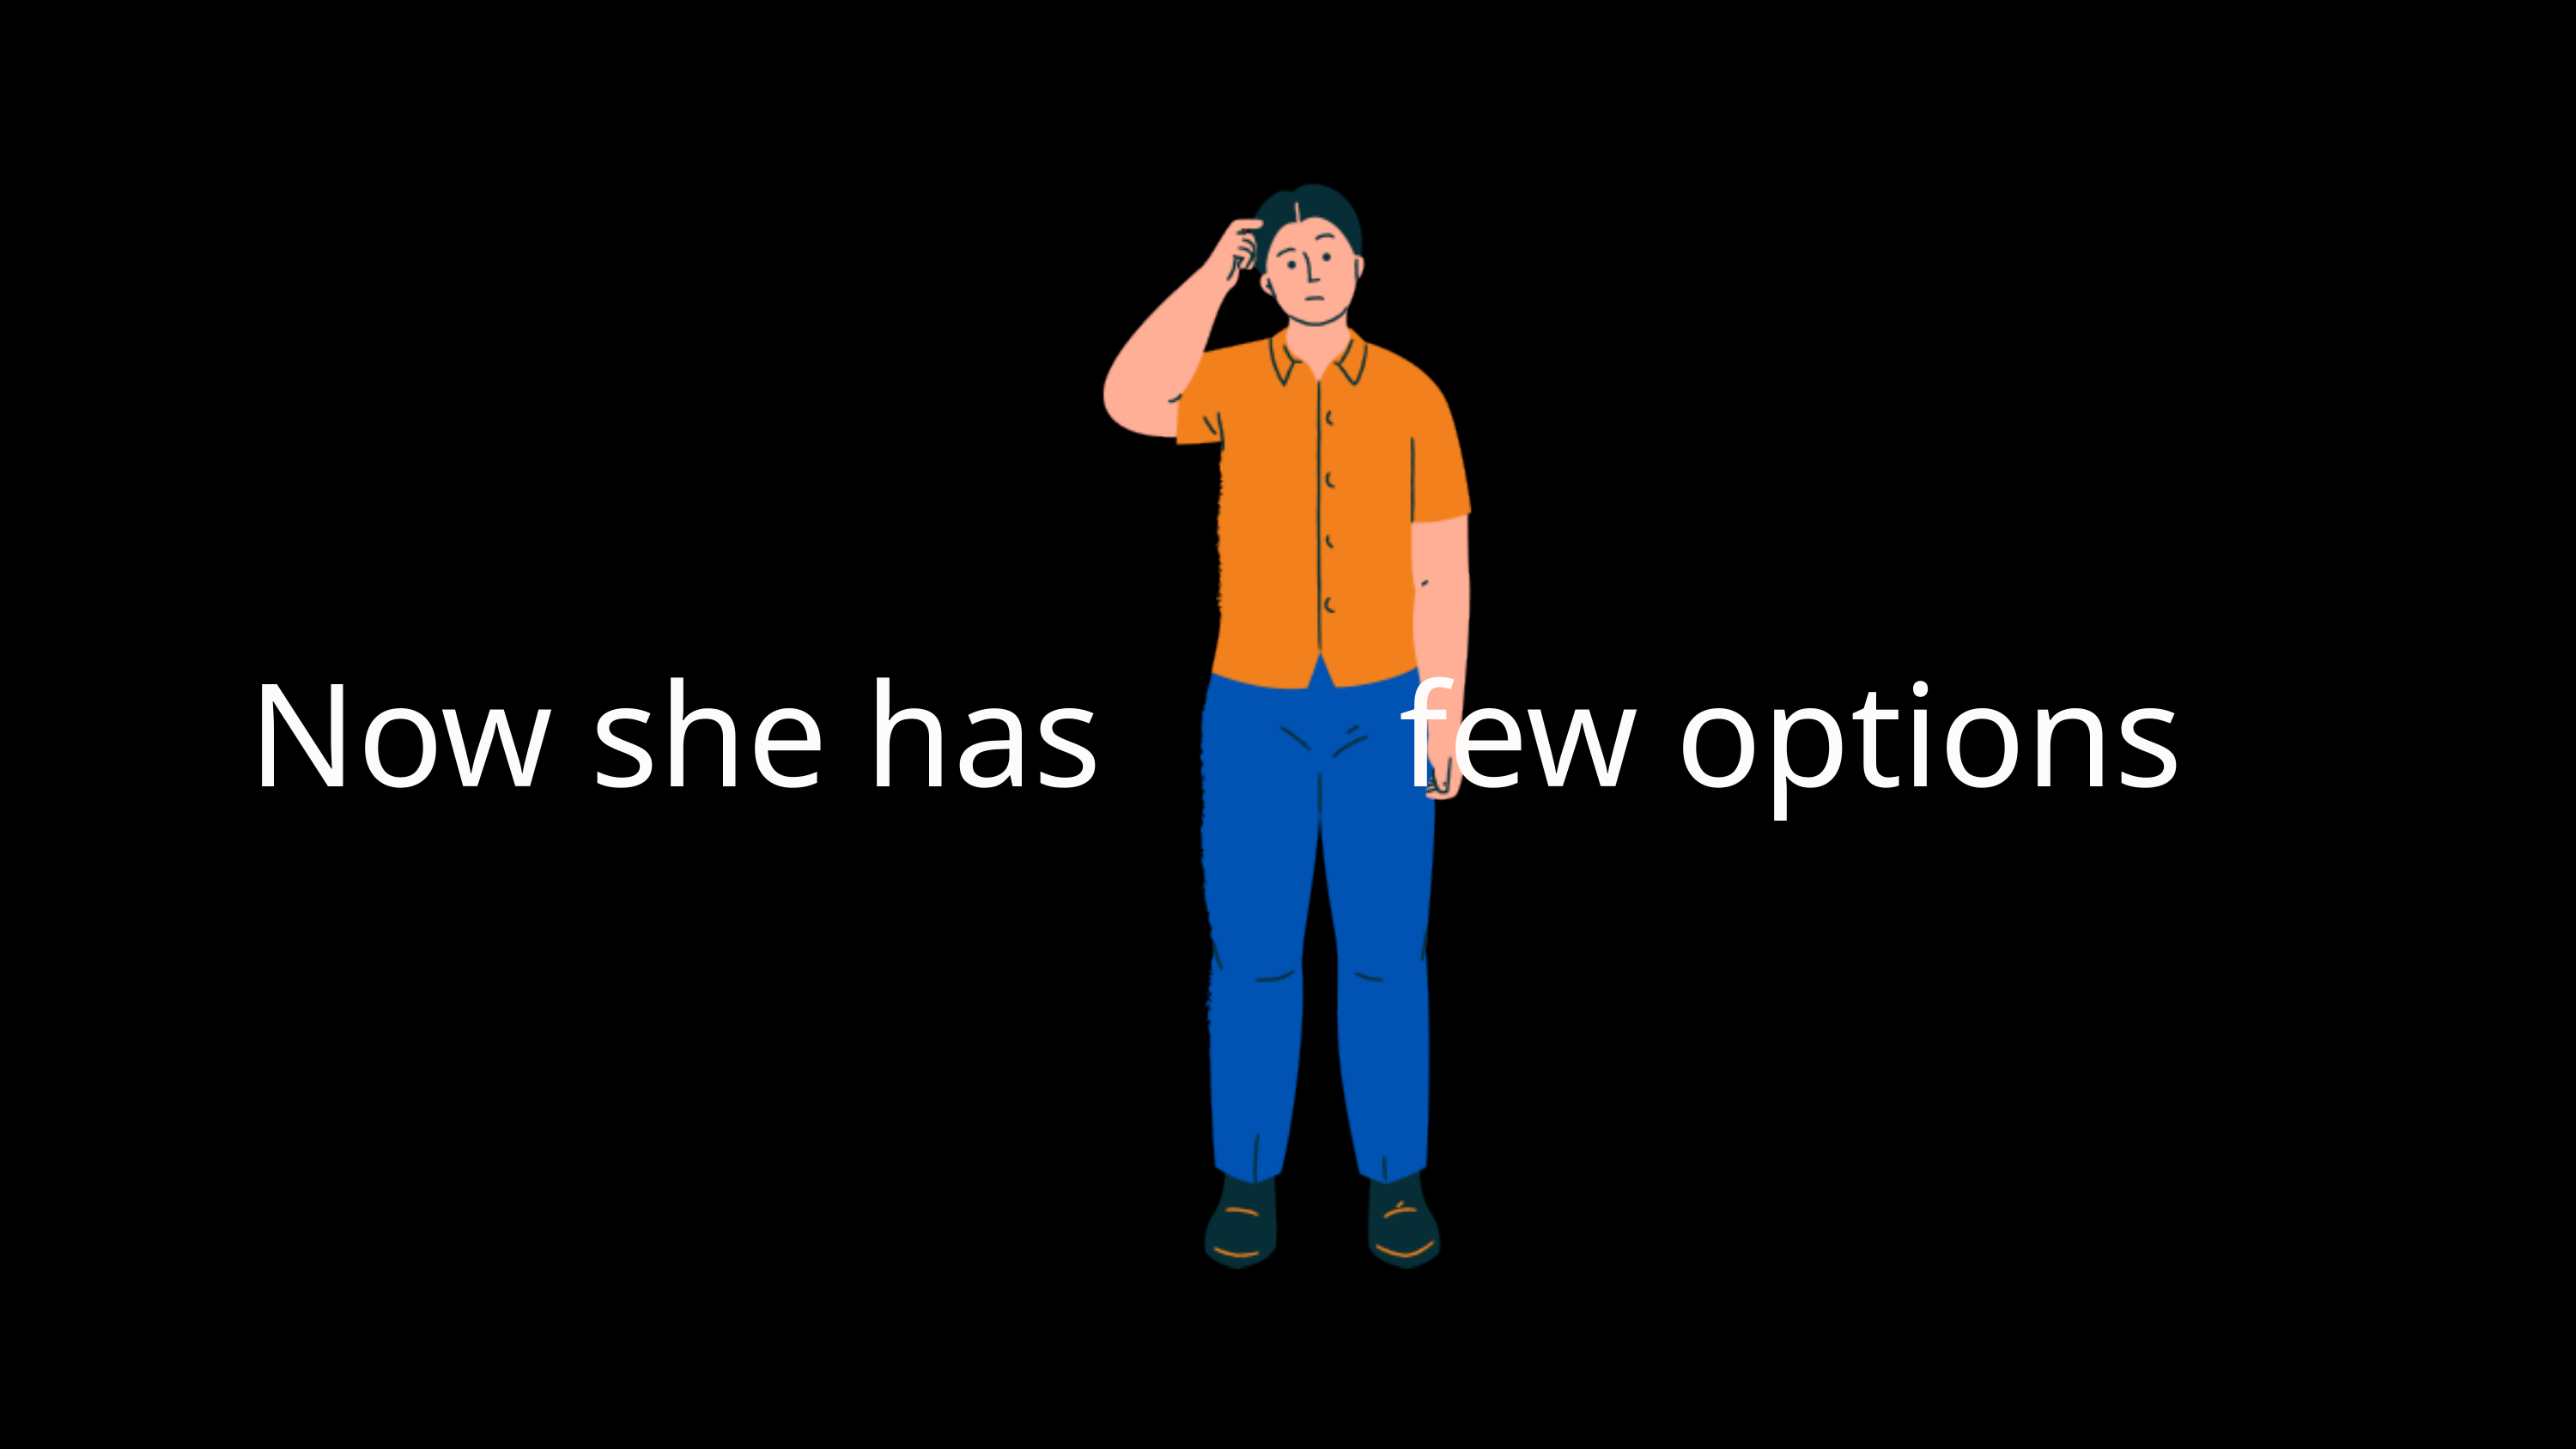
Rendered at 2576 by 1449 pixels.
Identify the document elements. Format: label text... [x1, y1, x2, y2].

text_box [1102, 179, 1474, 615]
text_box Now she has few options [248, 615, 2338, 815]
text_box [1102, 815, 1474, 1269]
